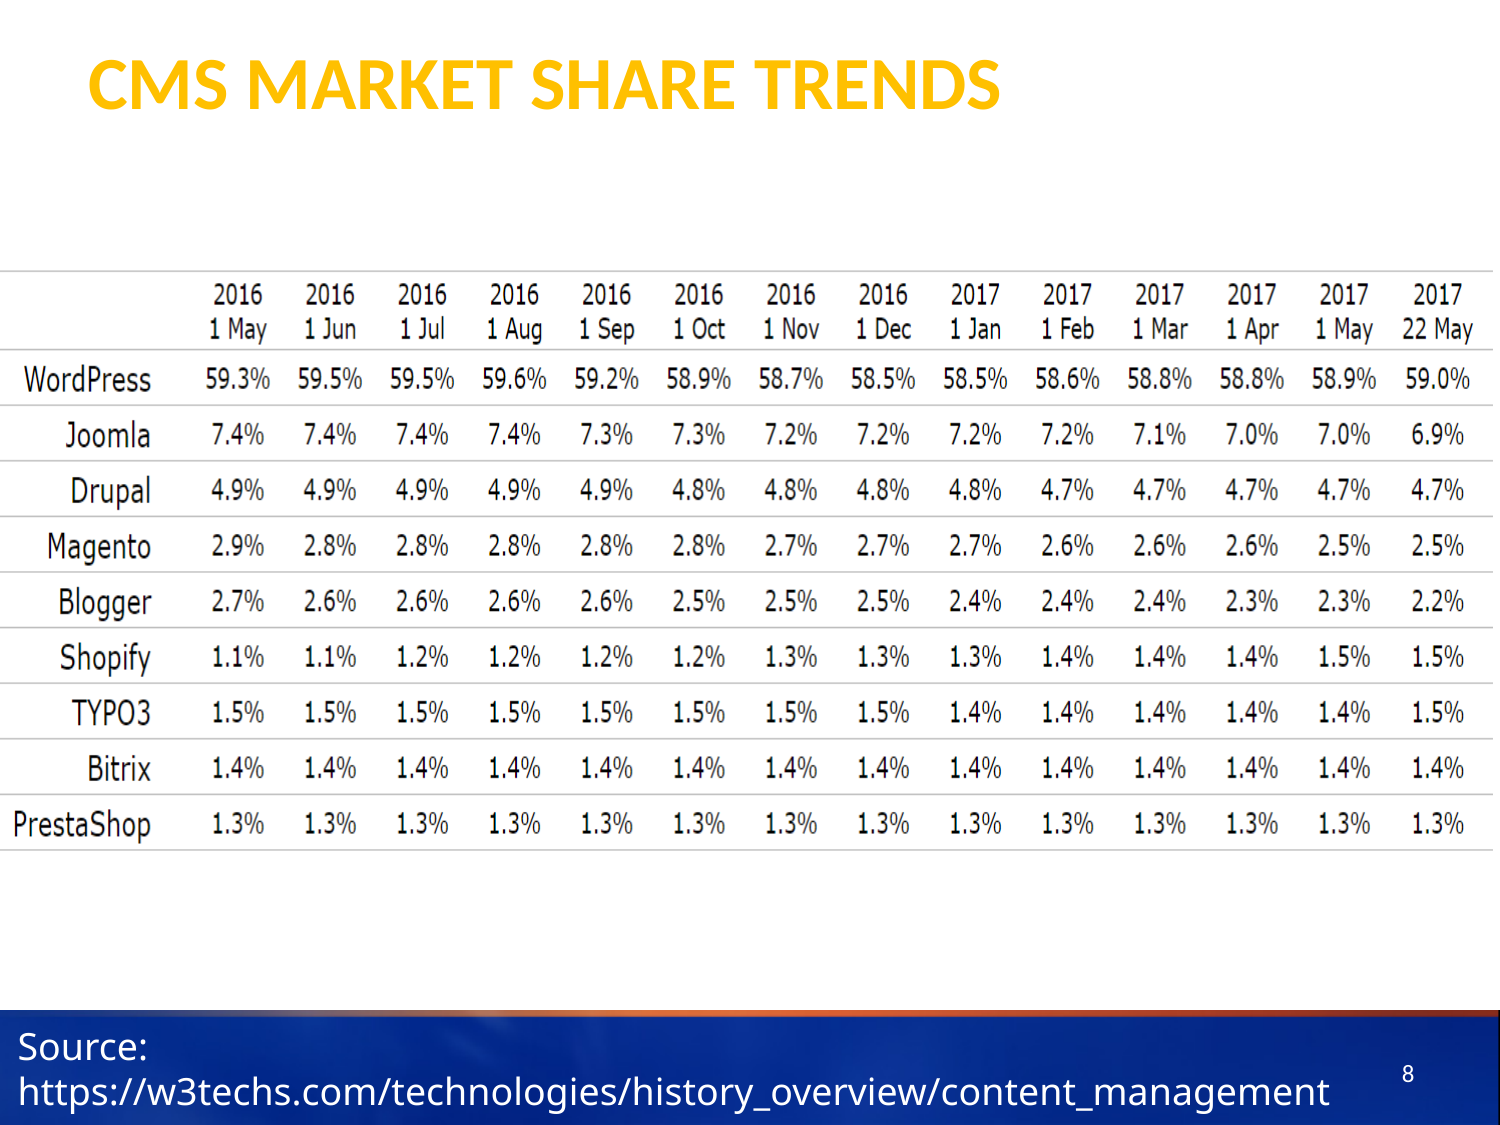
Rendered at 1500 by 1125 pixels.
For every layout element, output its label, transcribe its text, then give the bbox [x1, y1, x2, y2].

slide_number 8 [1215, 1042, 1430, 1103]
picture [0, 255, 1500, 858]
text_box Source: https://w3techs.com/technologies/history_overview/content_management [17, 1023, 1392, 1103]
title CMS Market Share Trends [73, 32, 1424, 127]
text_box [61, 26, 1412, 121]
picture [0, 1010, 1500, 1125]
